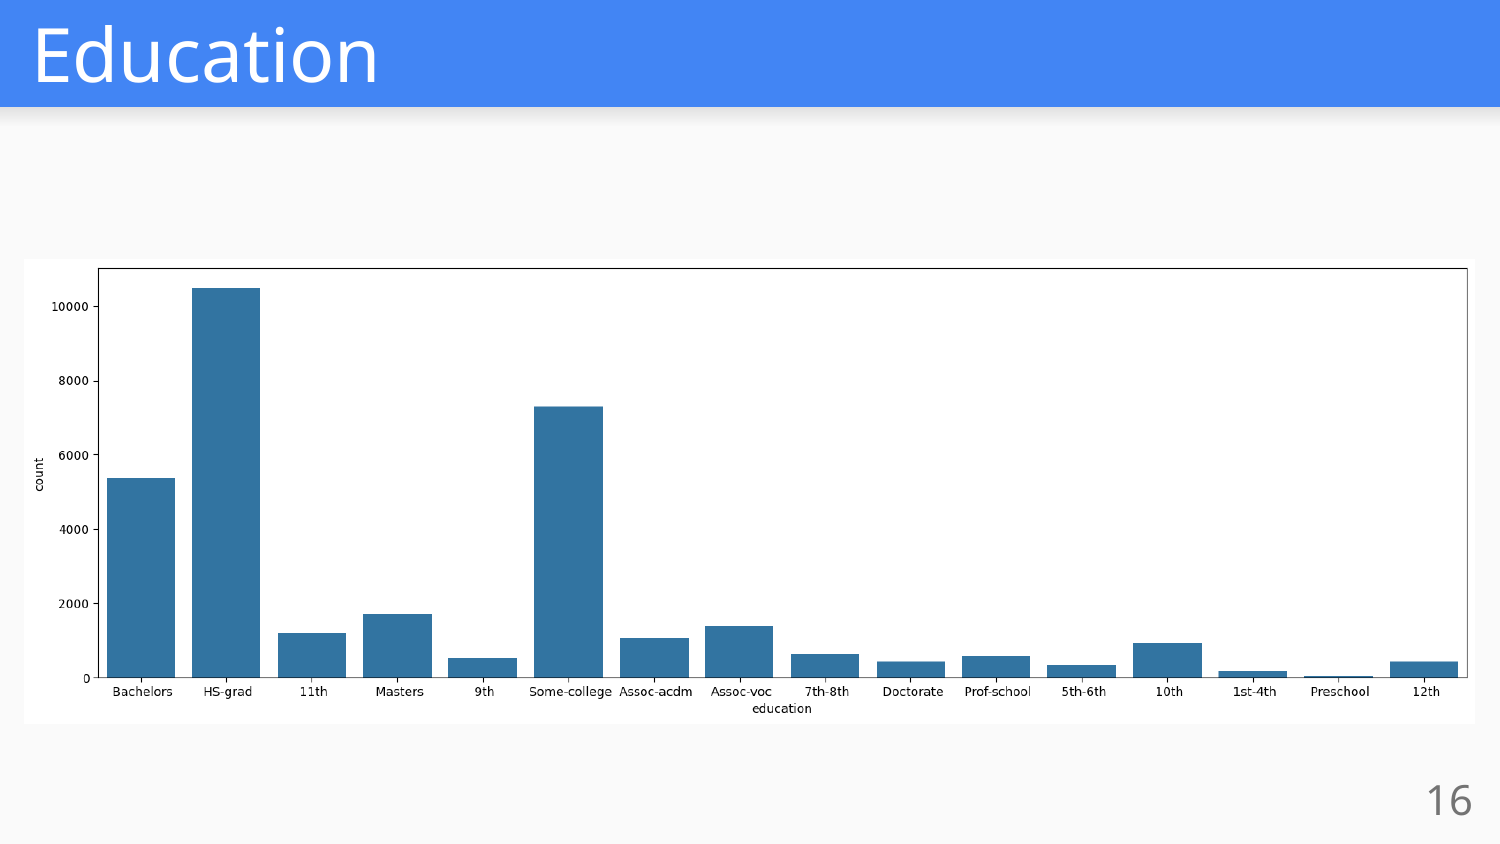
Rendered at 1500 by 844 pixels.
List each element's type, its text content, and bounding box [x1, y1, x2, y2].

picture [24, 259, 1476, 724]
slide_number ‹#› [1398, 770, 1489, 835]
title Education [16, 2, 1464, 102]
